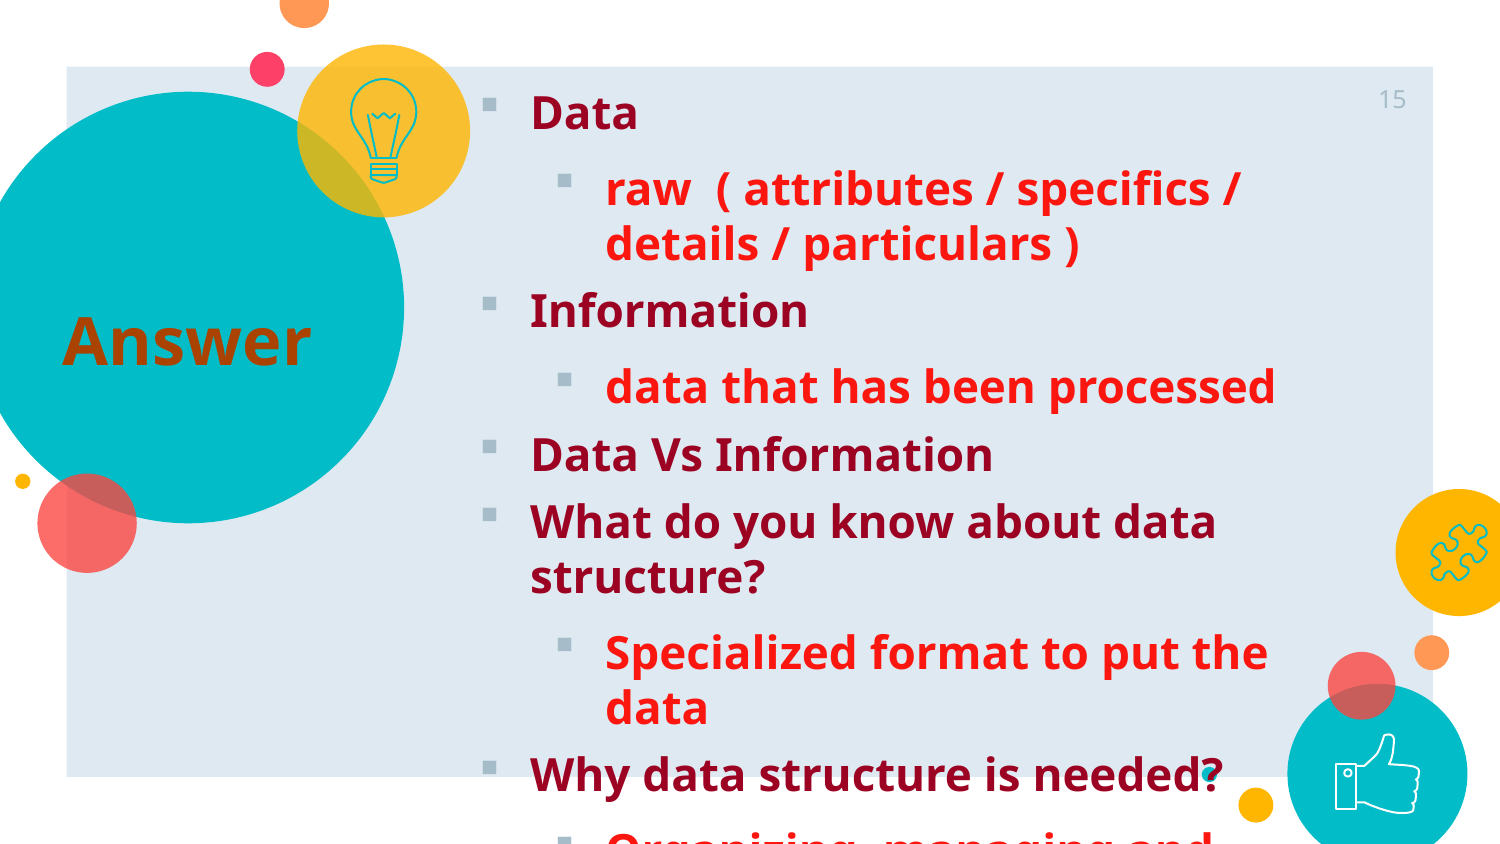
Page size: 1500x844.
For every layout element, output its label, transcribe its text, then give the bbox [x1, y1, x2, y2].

list Data raw ( attributes / specifics / details / particulars ) Information data that has been processed Data Vs Information What do you know about data structure? Specialized format to put the data Why data structure is needed? Organizing, managing and storing the data to suit the requirements [440, 68, 1332, 717]
title Answer [0, 123, 402, 555]
slide_number 15 [1331, 68, 1422, 134]
